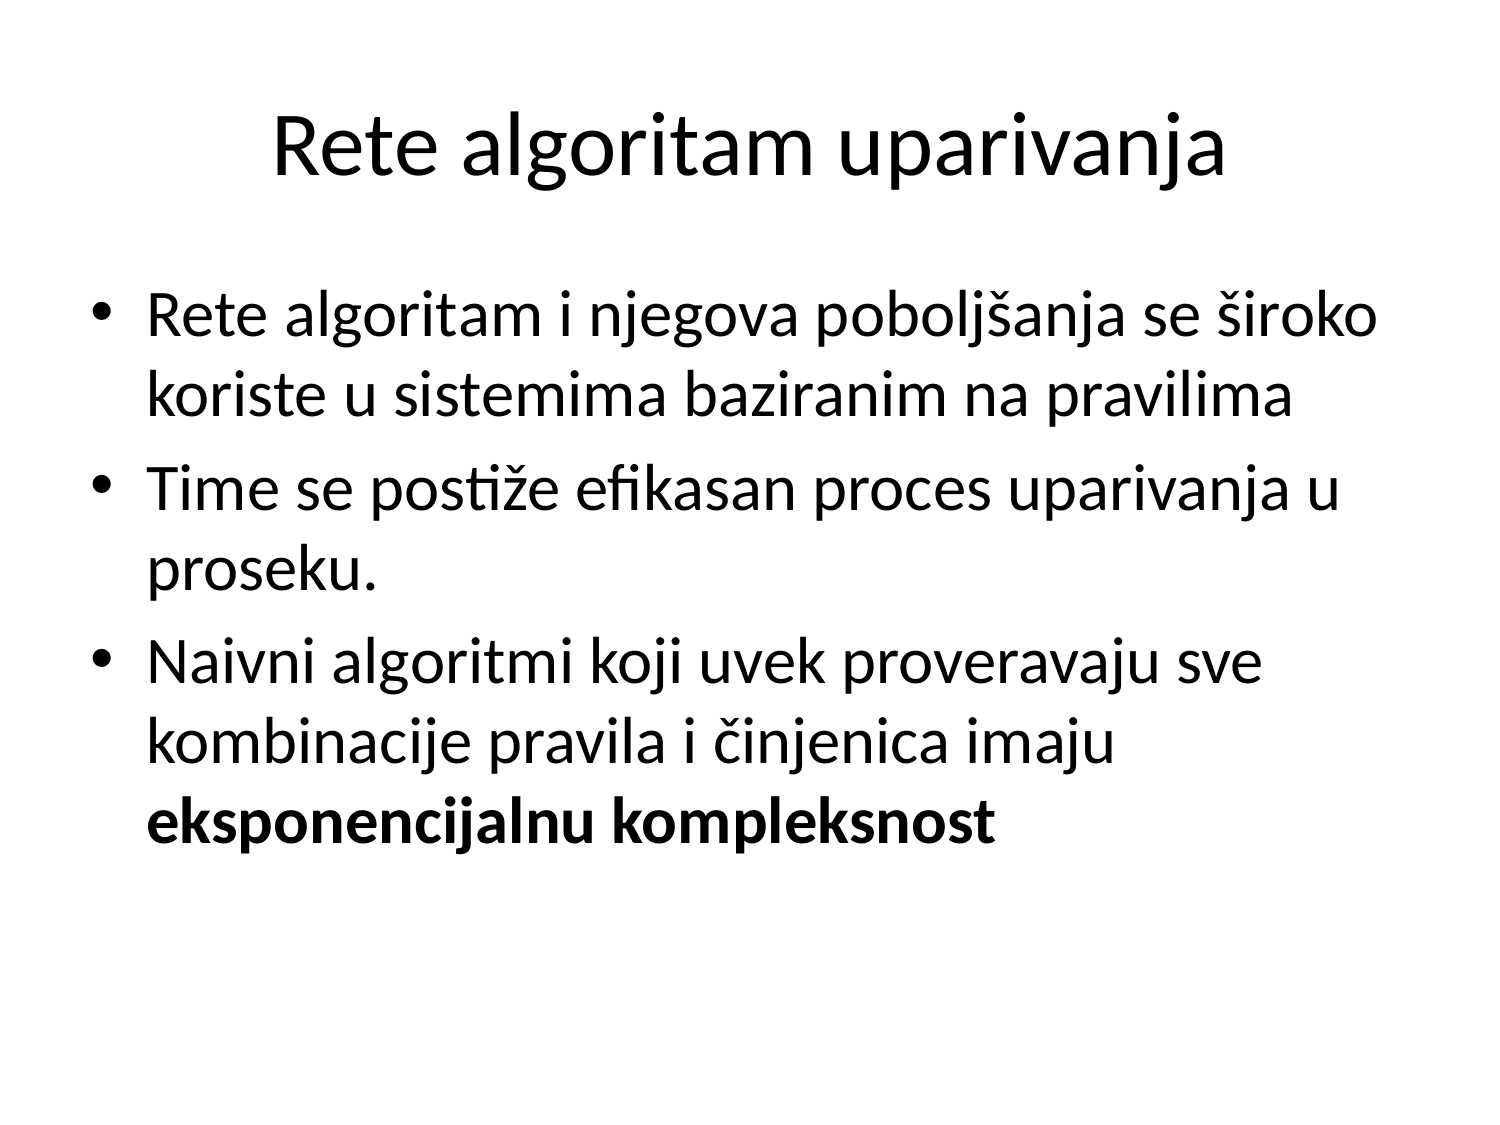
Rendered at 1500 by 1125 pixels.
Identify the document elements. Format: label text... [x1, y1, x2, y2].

list Rete algoritam i njegova poboljšanja se široko koriste u sistemima baziranim na pravilima Time se postiže efikasan proces uparivanja u proseku. Naivni algoritmi koji uvek proveravaju sve kombinacije pravila i činjenica imaju eksponencijalnu kompleksnost [75, 262, 1425, 1005]
title Rete algoritam uparivanja [75, 45, 1425, 233]
